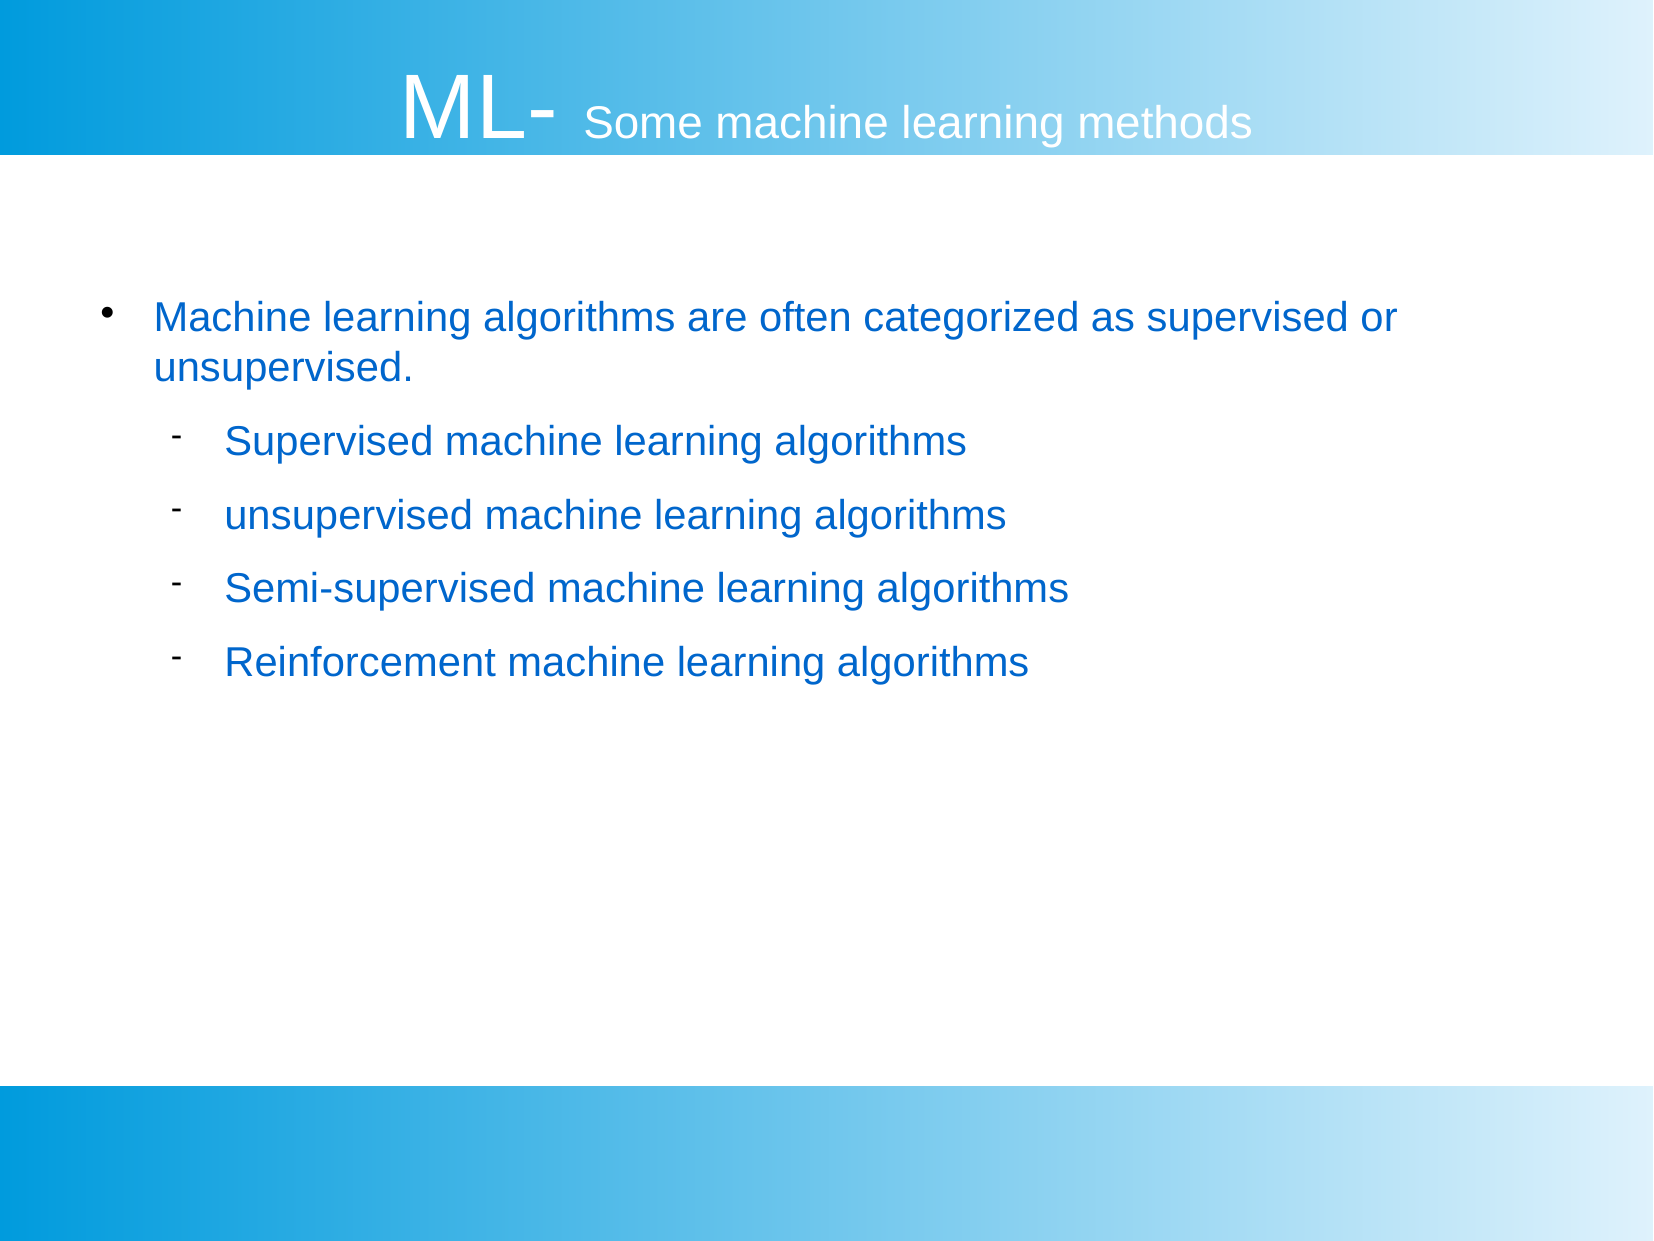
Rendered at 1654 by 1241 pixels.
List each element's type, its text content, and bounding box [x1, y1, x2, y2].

text_box ML- Some machine learning methods [82, 46, 1571, 157]
text_box Machine learning algorithms are often categorized as supervised or unsupervised. Supervised machine learning algorithms unsupervised machine learning algorithms Semi-supervised machine learning algorithms Reinforcement machine learning algorithms [82, 290, 1571, 1010]
